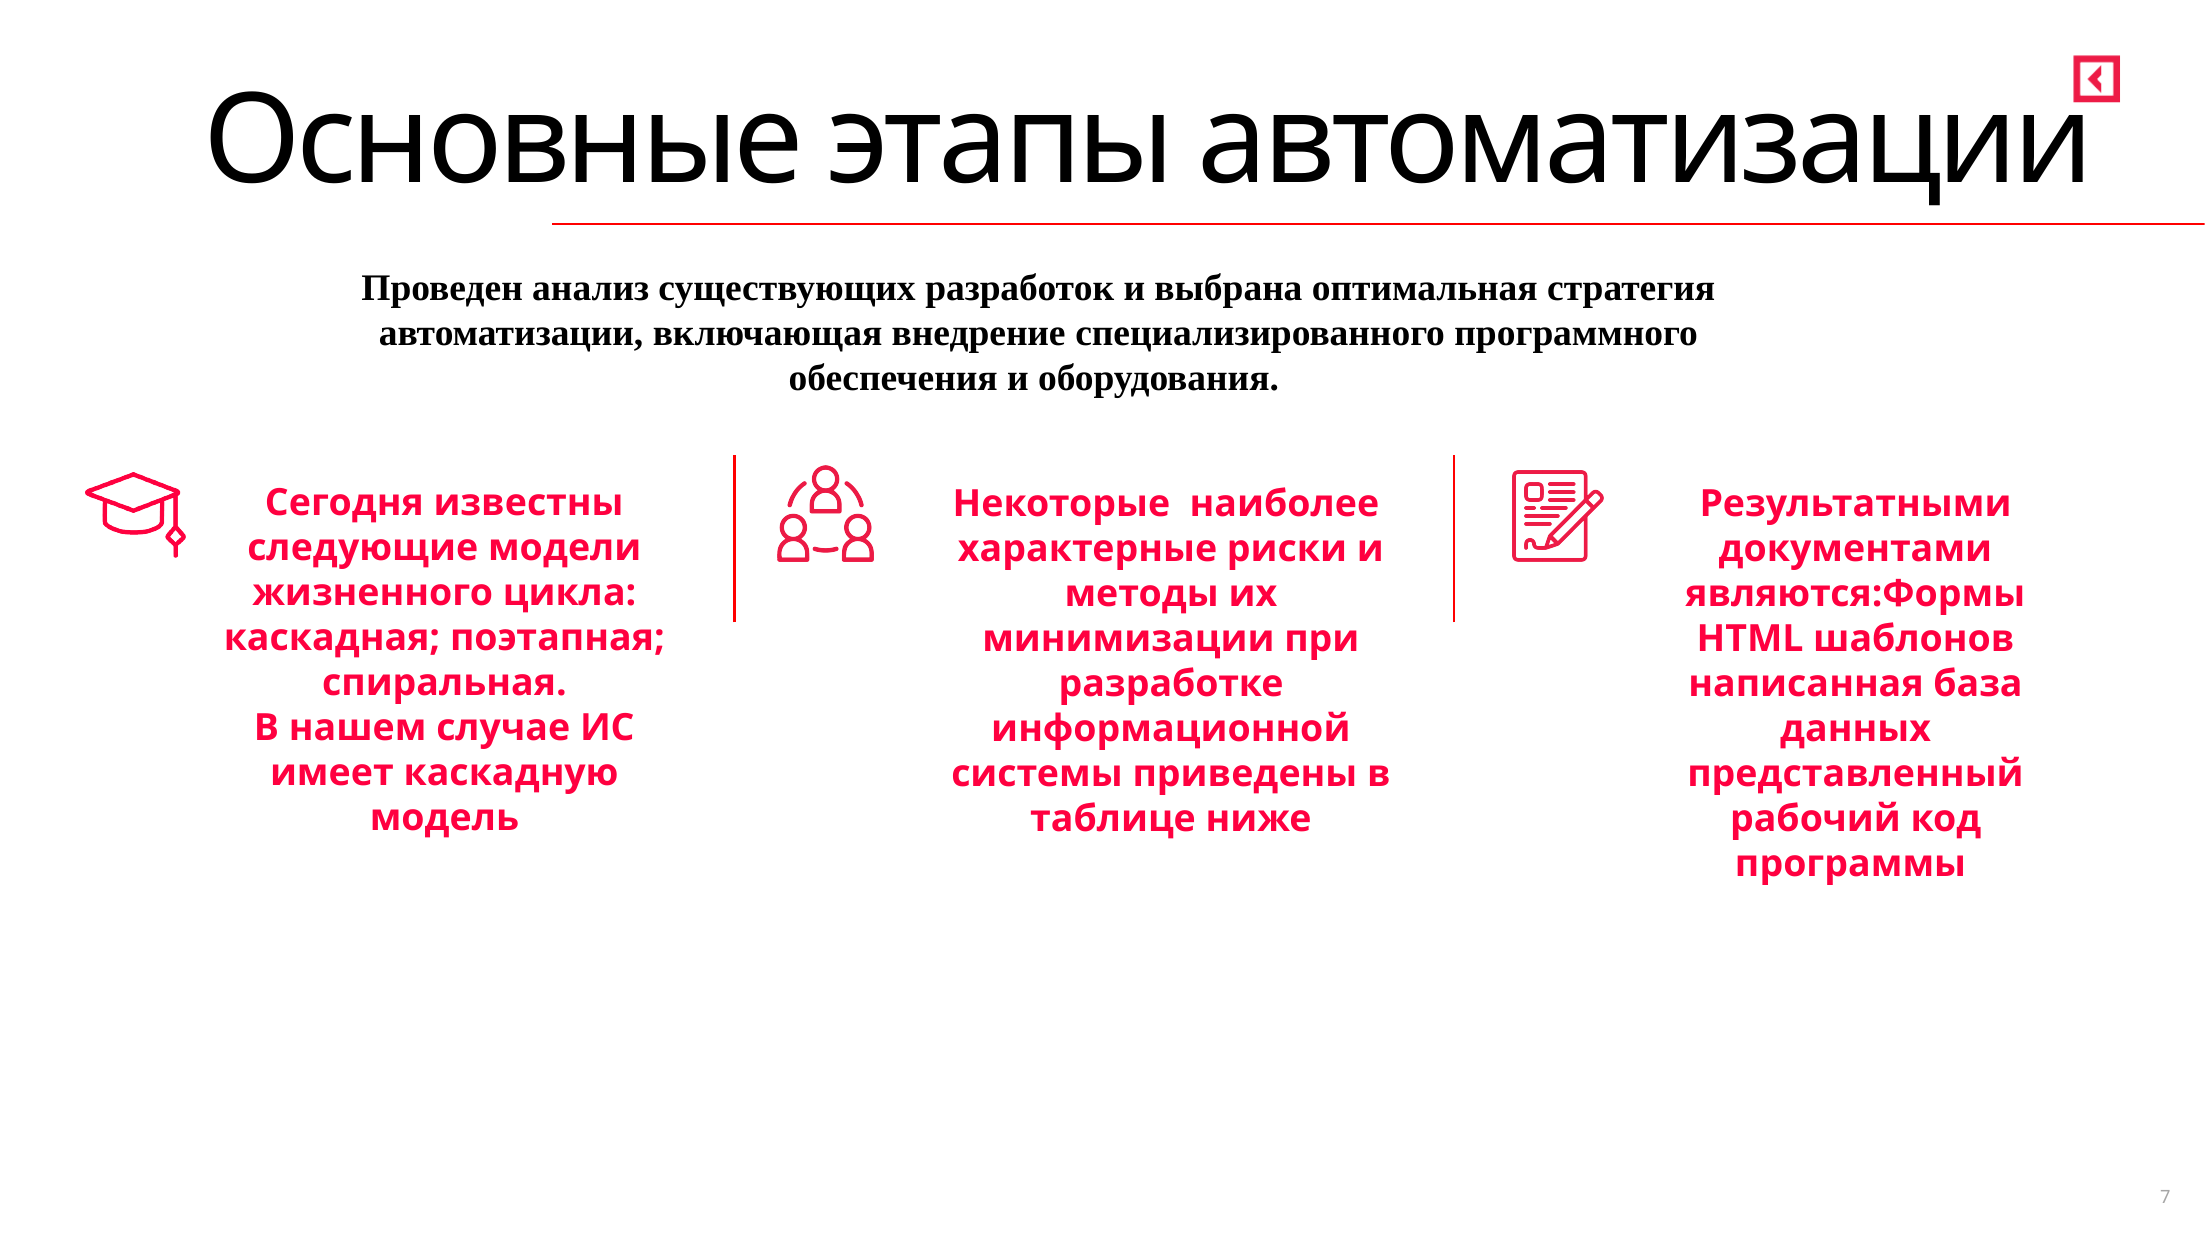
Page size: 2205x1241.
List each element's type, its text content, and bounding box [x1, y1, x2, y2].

text_box Некоторые наиболее характерные риски и методы их минимизации при разработке информационной системы приведены в таблице ниже [920, 472, 1422, 847]
text_box Основные этапы автоматизации [203, 46, 2205, 259]
text_box Проведен анализ существующих разработок и выбрана оптимальная стратегия автоматизации, включающая внедрение специализированного программного обеспечения и оборудования. [338, 262, 1739, 398]
text_box Сегодня известны следующие модели жизненного цикла: каскадная; поэтапная; спиральная. В нашем случае ИС имеет каскадную модель [203, 470, 686, 846]
picture [777, 465, 874, 562]
picture [1512, 470, 1604, 562]
slide_number 7 [2118, 1187, 2171, 1209]
text_box Результатными документами являются:Формы HTML шаблонов написанная база данных представленный рабочий код программы [1632, 472, 2079, 892]
picture [85, 472, 186, 558]
